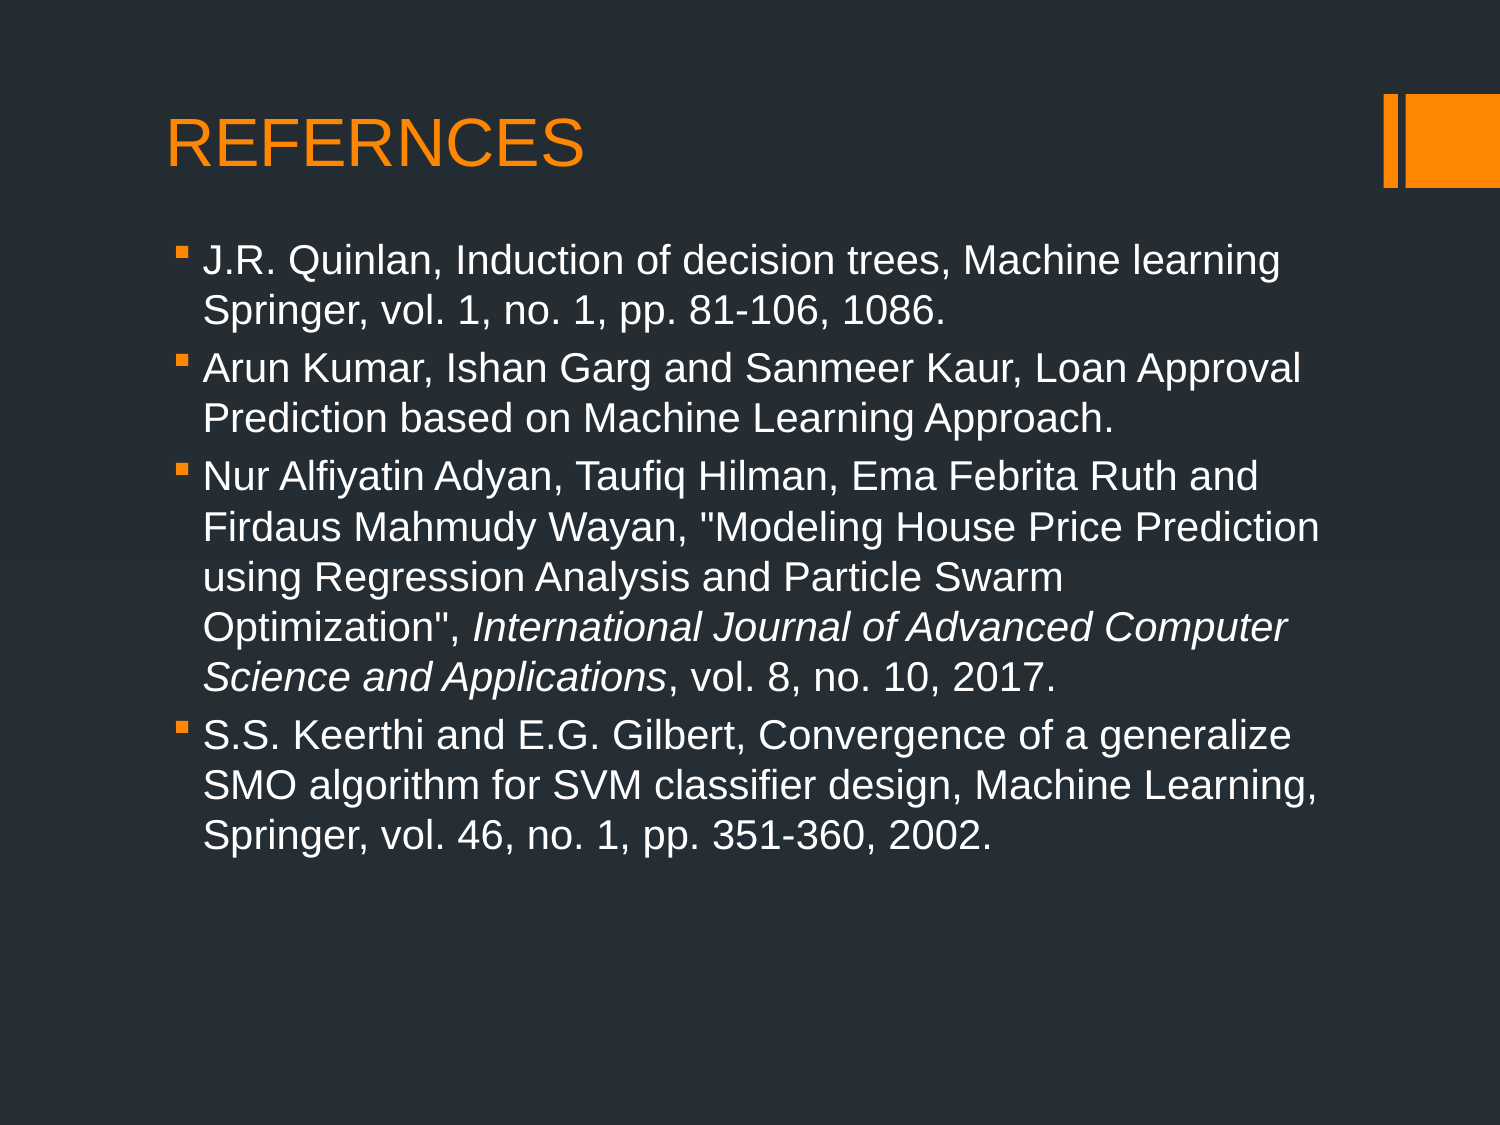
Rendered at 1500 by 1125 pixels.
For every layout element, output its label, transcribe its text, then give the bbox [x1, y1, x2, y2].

list J.R. Quinlan, Induction of decision trees, Machine learning Springer, vol. 1, no. 1, pp. 81-106, 1086. Arun Kumar, Ishan Garg and Sanmeer Kaur, Loan Approval Prediction based on Machine Learning Approach. Nur Alfiyatin Adyan, Taufiq Hilman, Ema Febrita Ruth and Firdaus Mahmudy Wayan, "Modeling House Price Prediction using Regression Analysis and Particle Swarm Optimization", International Journal of Advanced Computer Science and Applications, vol. 8, no. 10, 2017. S.S. Keerthi and E.G. Gilbert, Convergence of a generalize SMO algorithm for SVM classifier design, Machine Learning, Springer, vol. 46, no. 1, pp. 351-360, 2002. [150, 224, 1350, 1035]
title REFERNCES [150, 90, 1350, 188]
